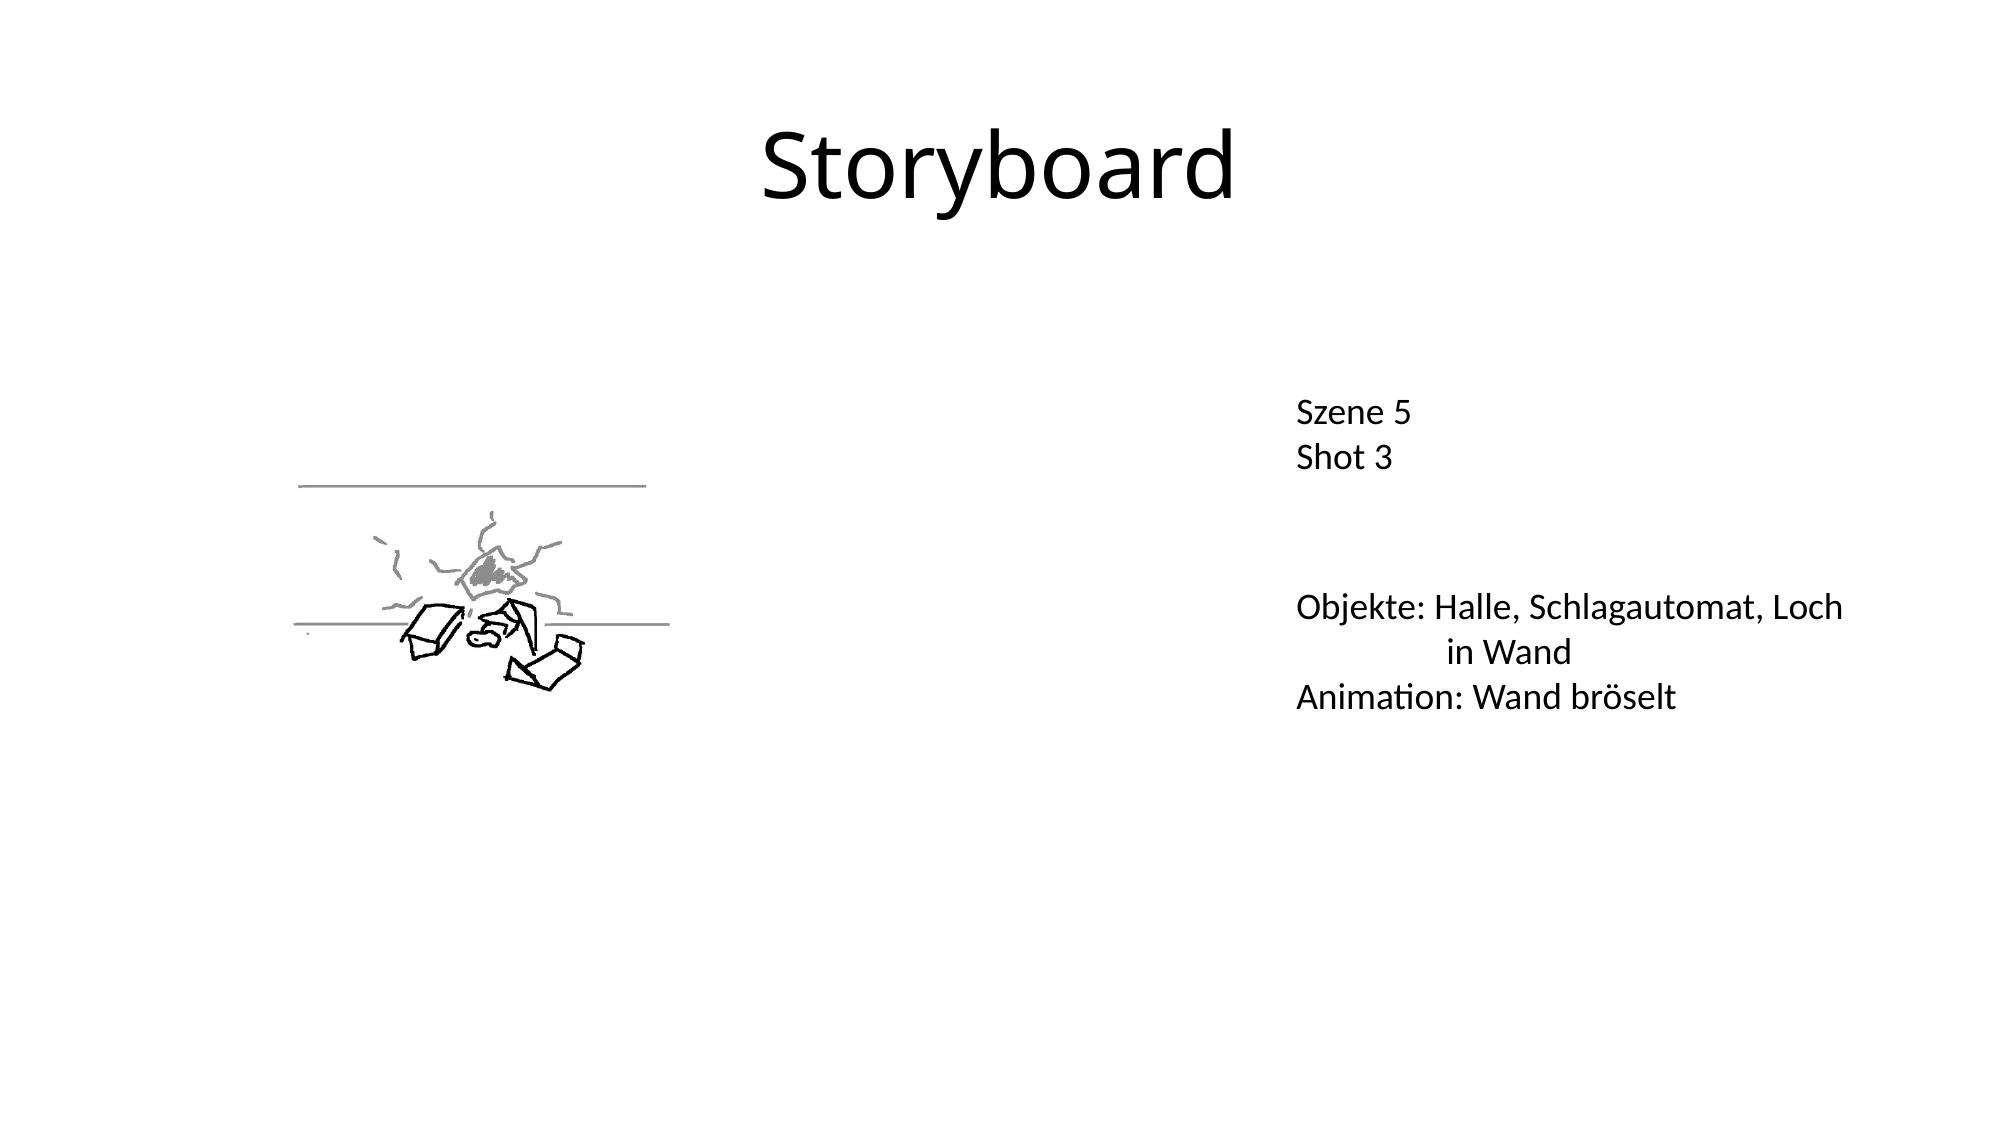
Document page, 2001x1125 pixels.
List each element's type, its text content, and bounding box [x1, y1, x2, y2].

text_box Objekte: Halle, Schlagautomat, Loch in Wand Animation: Wand bröselt [1281, 574, 1863, 769]
title Storyboard [137, 59, 1863, 278]
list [137, 444, 850, 846]
text_box Szene 5 Shot 3 [1281, 379, 1819, 485]
